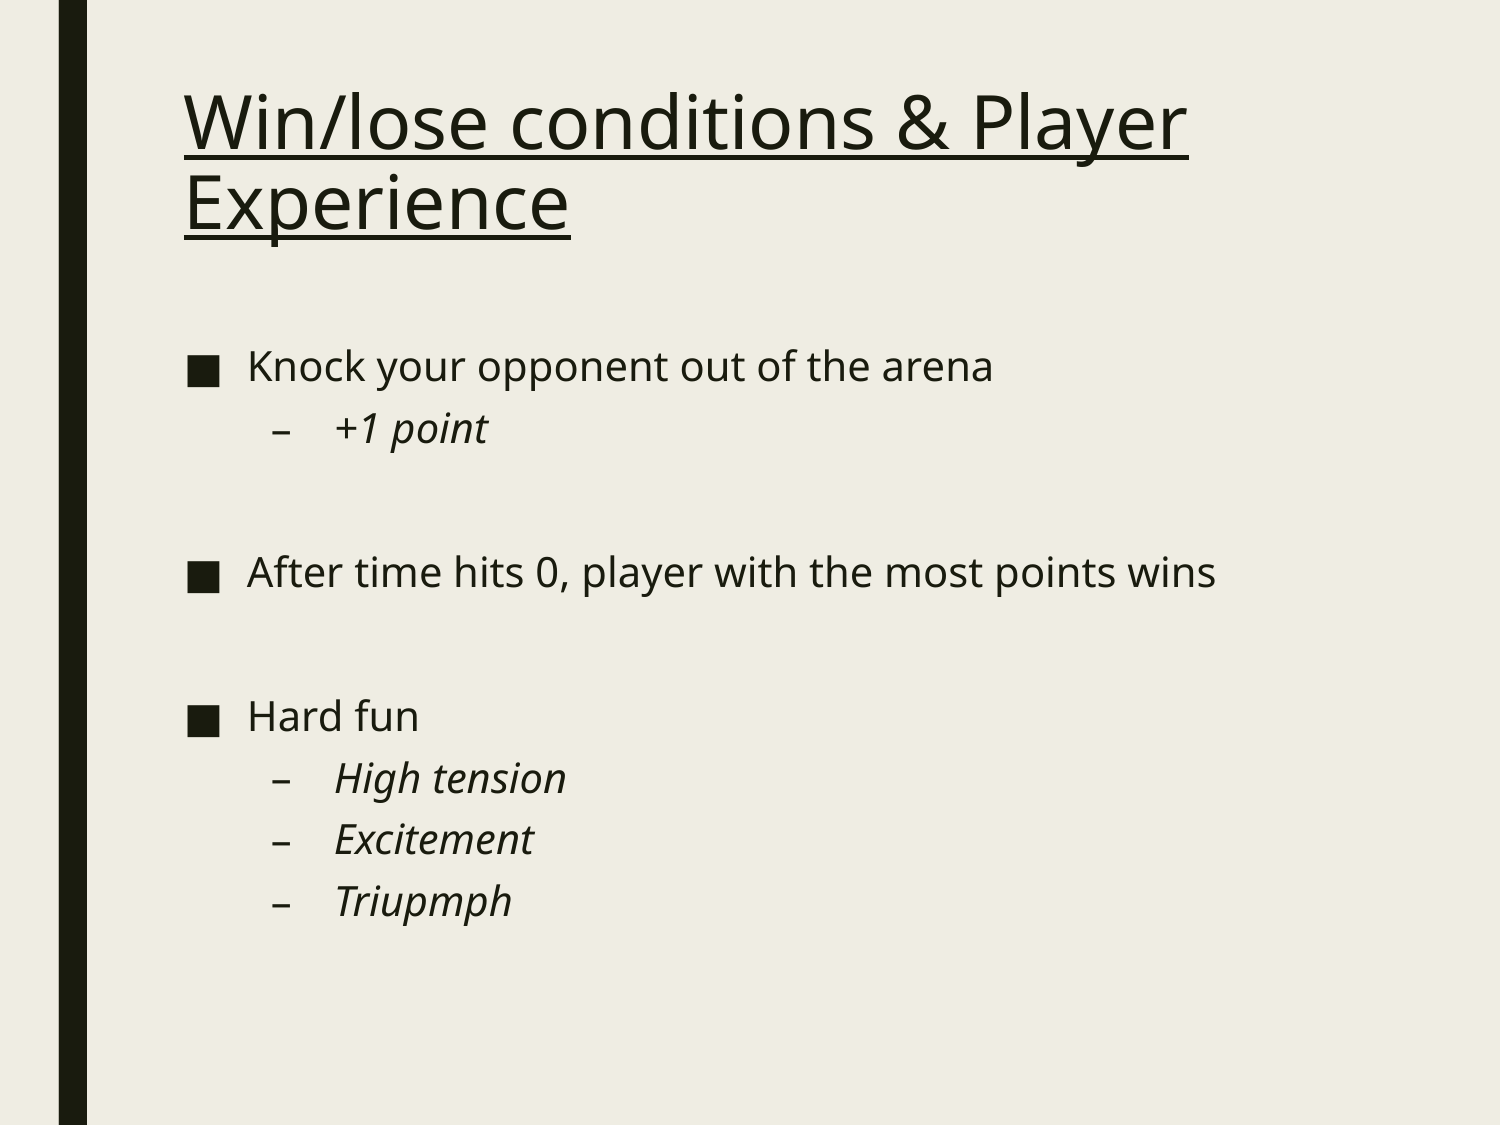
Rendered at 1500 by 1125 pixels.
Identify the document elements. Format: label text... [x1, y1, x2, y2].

title Win/lose conditions & Player Experience [168, 77, 1351, 261]
list Knock your opponent out of the arena +1 point After time hits 0, player with the most points wins Hard fun High tension Excitement Triupmph [168, 261, 1351, 1099]
